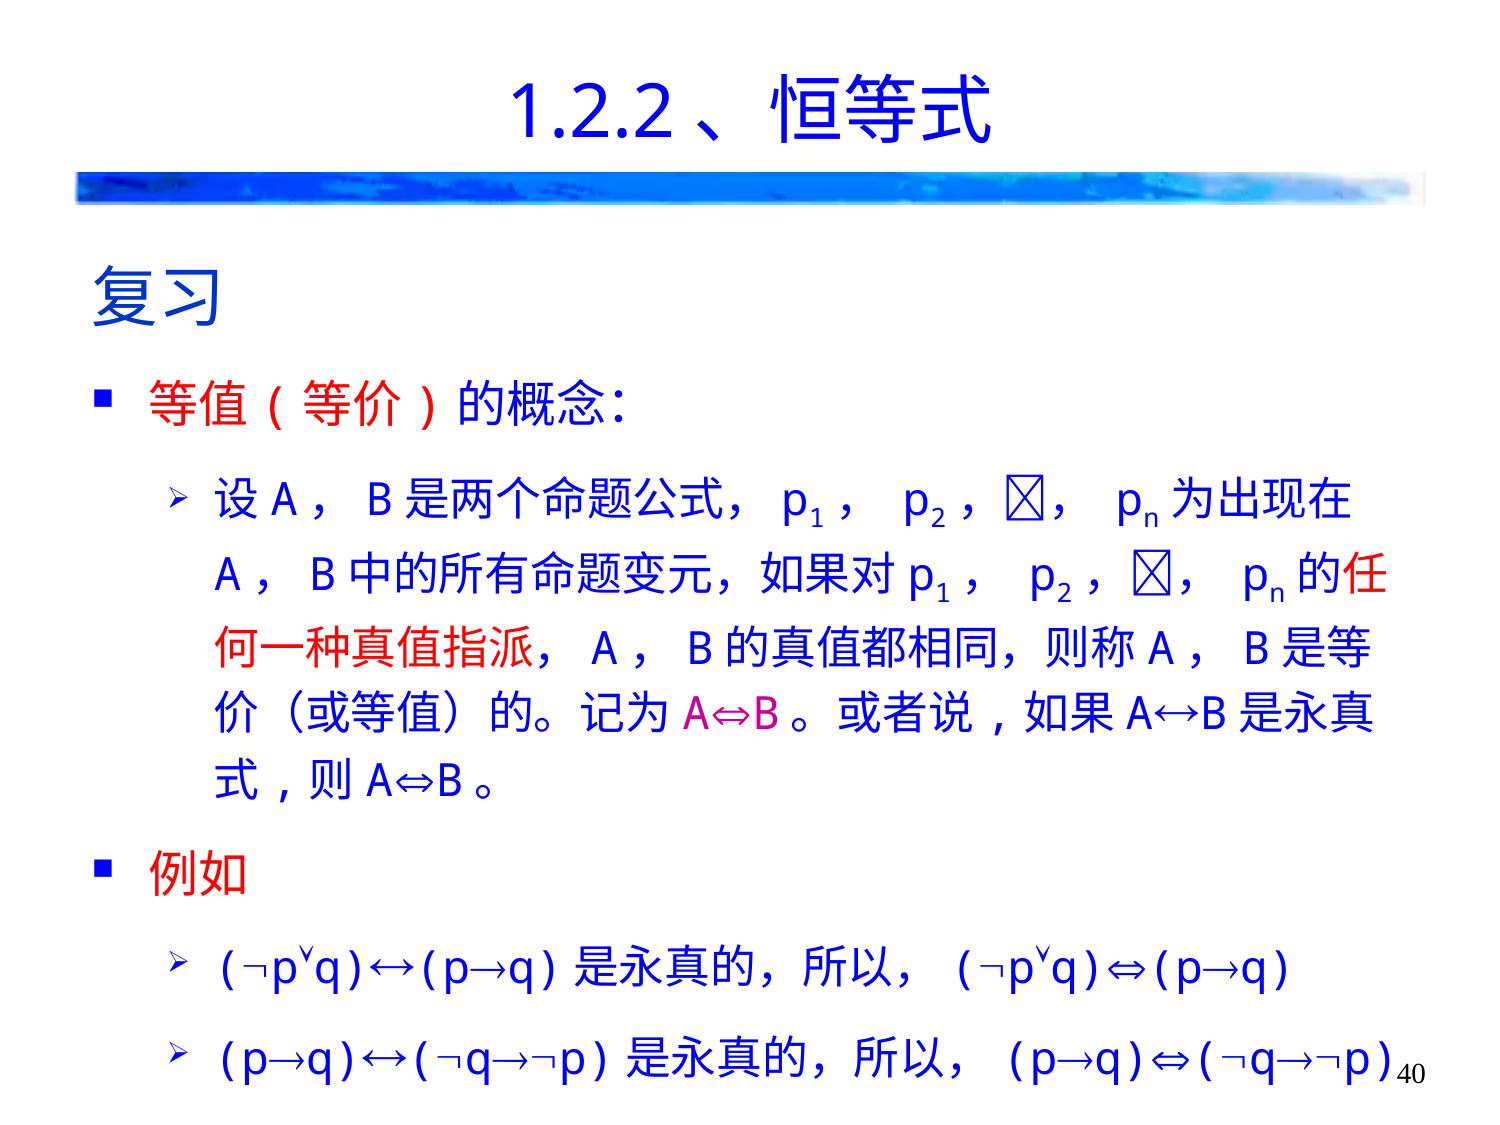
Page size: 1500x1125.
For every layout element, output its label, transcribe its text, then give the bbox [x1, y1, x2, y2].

title 1.2.2、恒等式 [111, 54, 1388, 162]
list 复习 等值(等价)的概念： 设A，B是两个命题公式，p1， p2，， pn为出现在A，B中的所有命题变元，如果对p1， p2，， pn的任何一种真值指派，A，B的真值都相同，则称A，B是等价（或等值）的。记为AB。或者说,如果AB是永真式,则AB。 例如 (pq)(pq)是永真的，所以，(pq)(pq) (pq)(qp)是永真的，所以，(pq)(qp) [76, 231, 1424, 1012]
slide_number 40 [1340, 1046, 1483, 1101]
picture [74, 172, 1426, 205]
